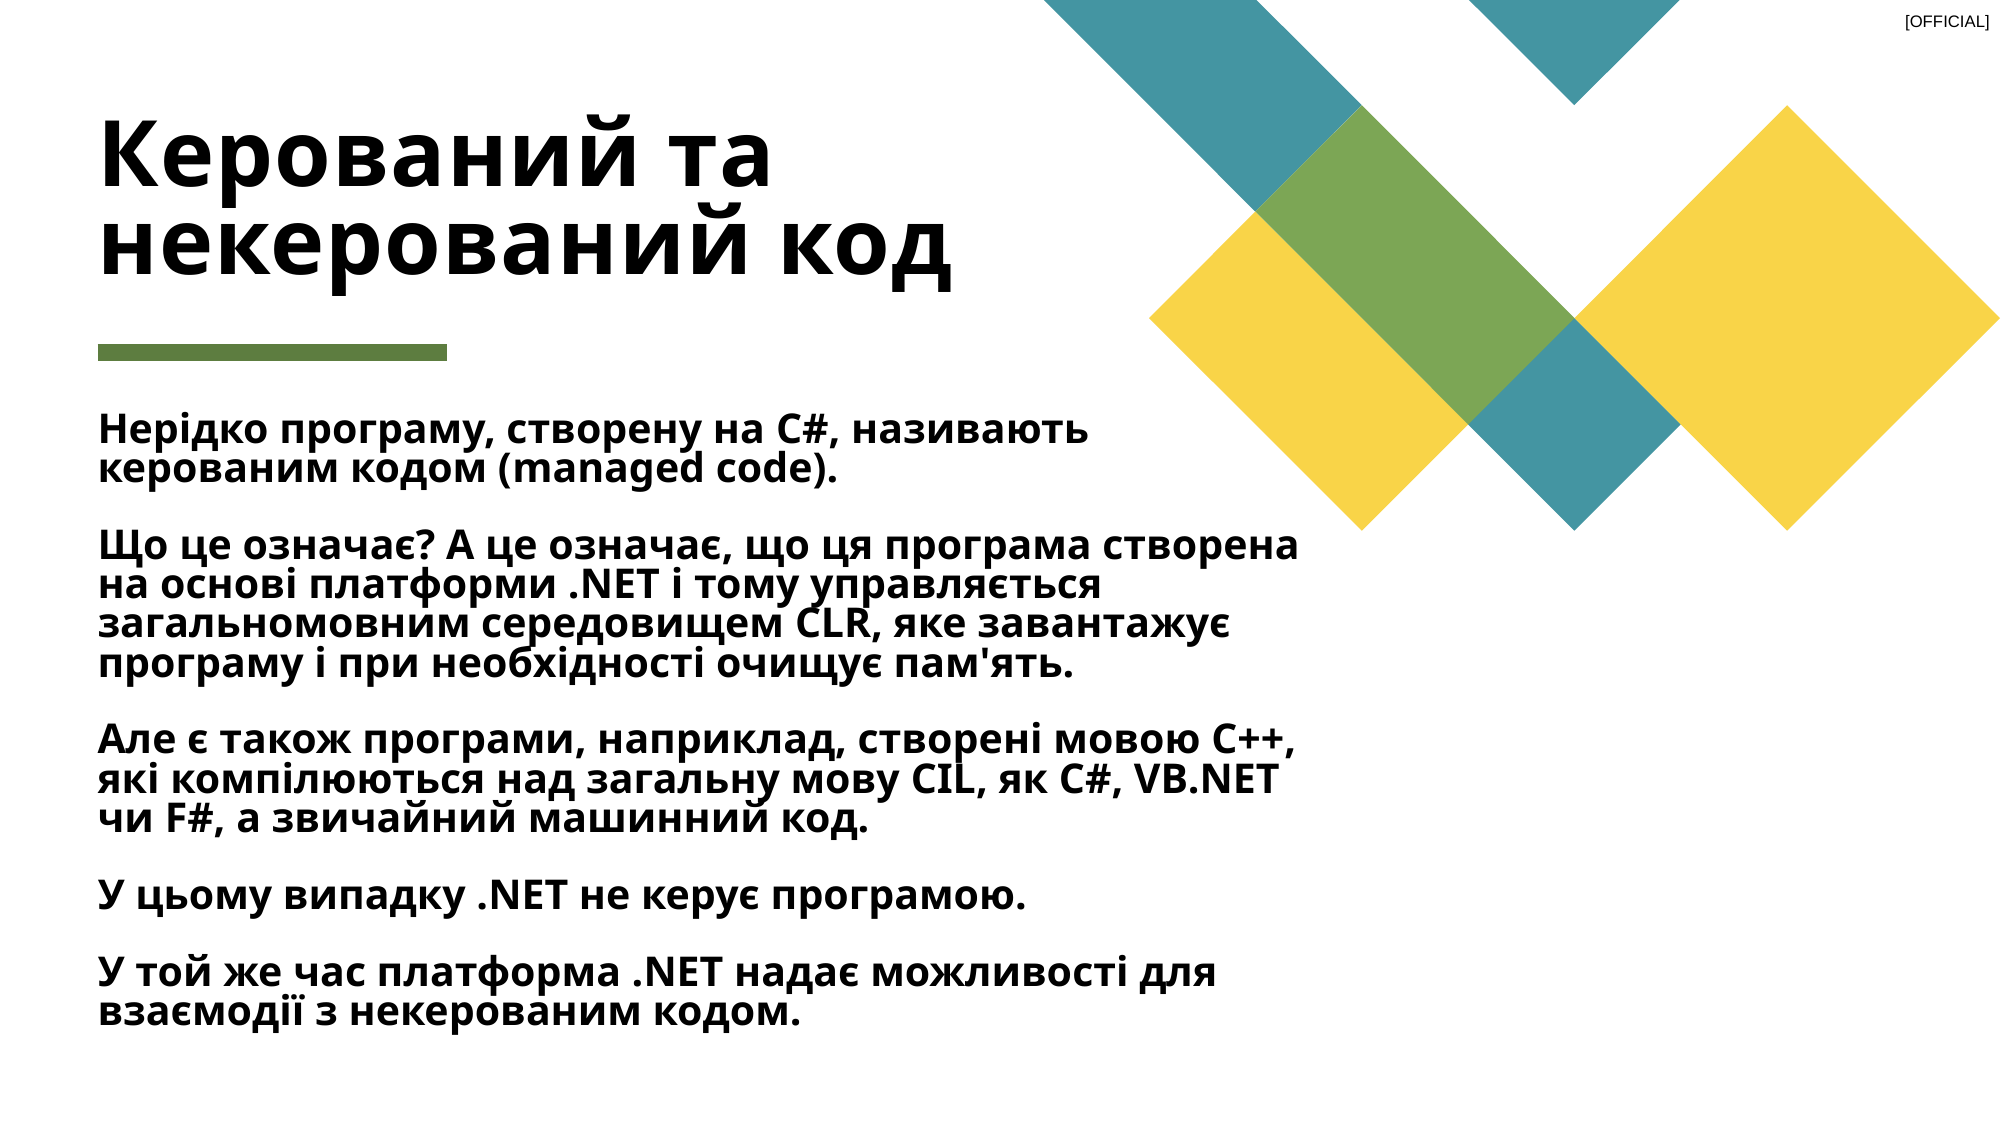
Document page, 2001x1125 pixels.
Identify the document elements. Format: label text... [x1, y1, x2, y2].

title Керований та некерований код [97, 31, 1250, 293]
list Нерідко програму, створену на C#, називають керованим кодом (managed code). Що це означає? А це означає, що ця програма створена на основі платформи .NET і тому управляється загальномовним середовищем CLR, яке завантажує програму і при необхідності очищує пам'ять. Але є також програми, наприклад, створені мовою С++, які компілюються над загальну мову CIL, як C#, VB.NET чи F#, а звичайний машинний код. У цьому випадку .NET не керує програмою. У той же час платформа .NET надає можливості для взаємодії з некерованим кодом. [97, 374, 1307, 1069]
